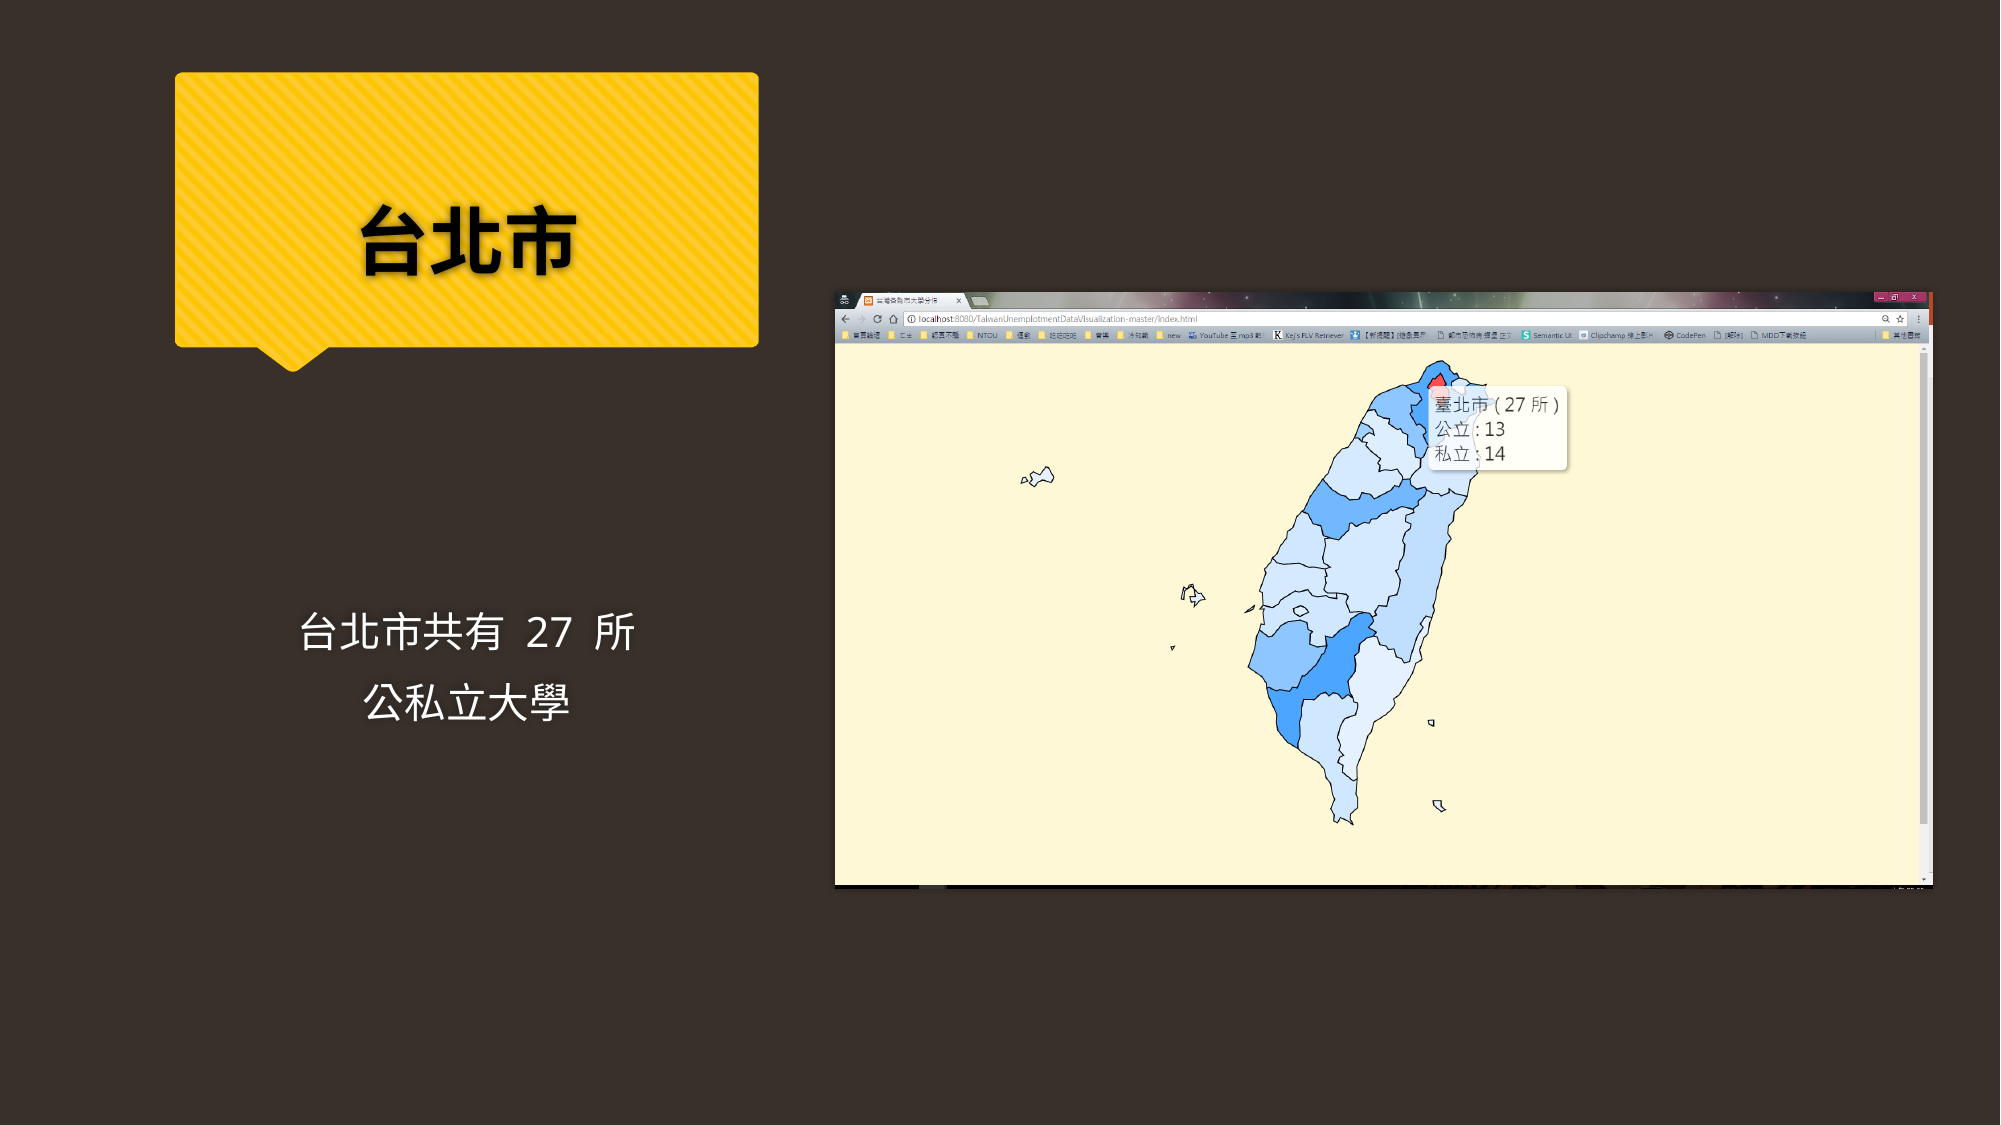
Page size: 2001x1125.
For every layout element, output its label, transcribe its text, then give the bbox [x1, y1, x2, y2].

picture [835, 292, 1934, 890]
list 台北市共有 27 所 公私立大學 [176, 370, 758, 962]
title 台北市 [176, 24, 758, 293]
